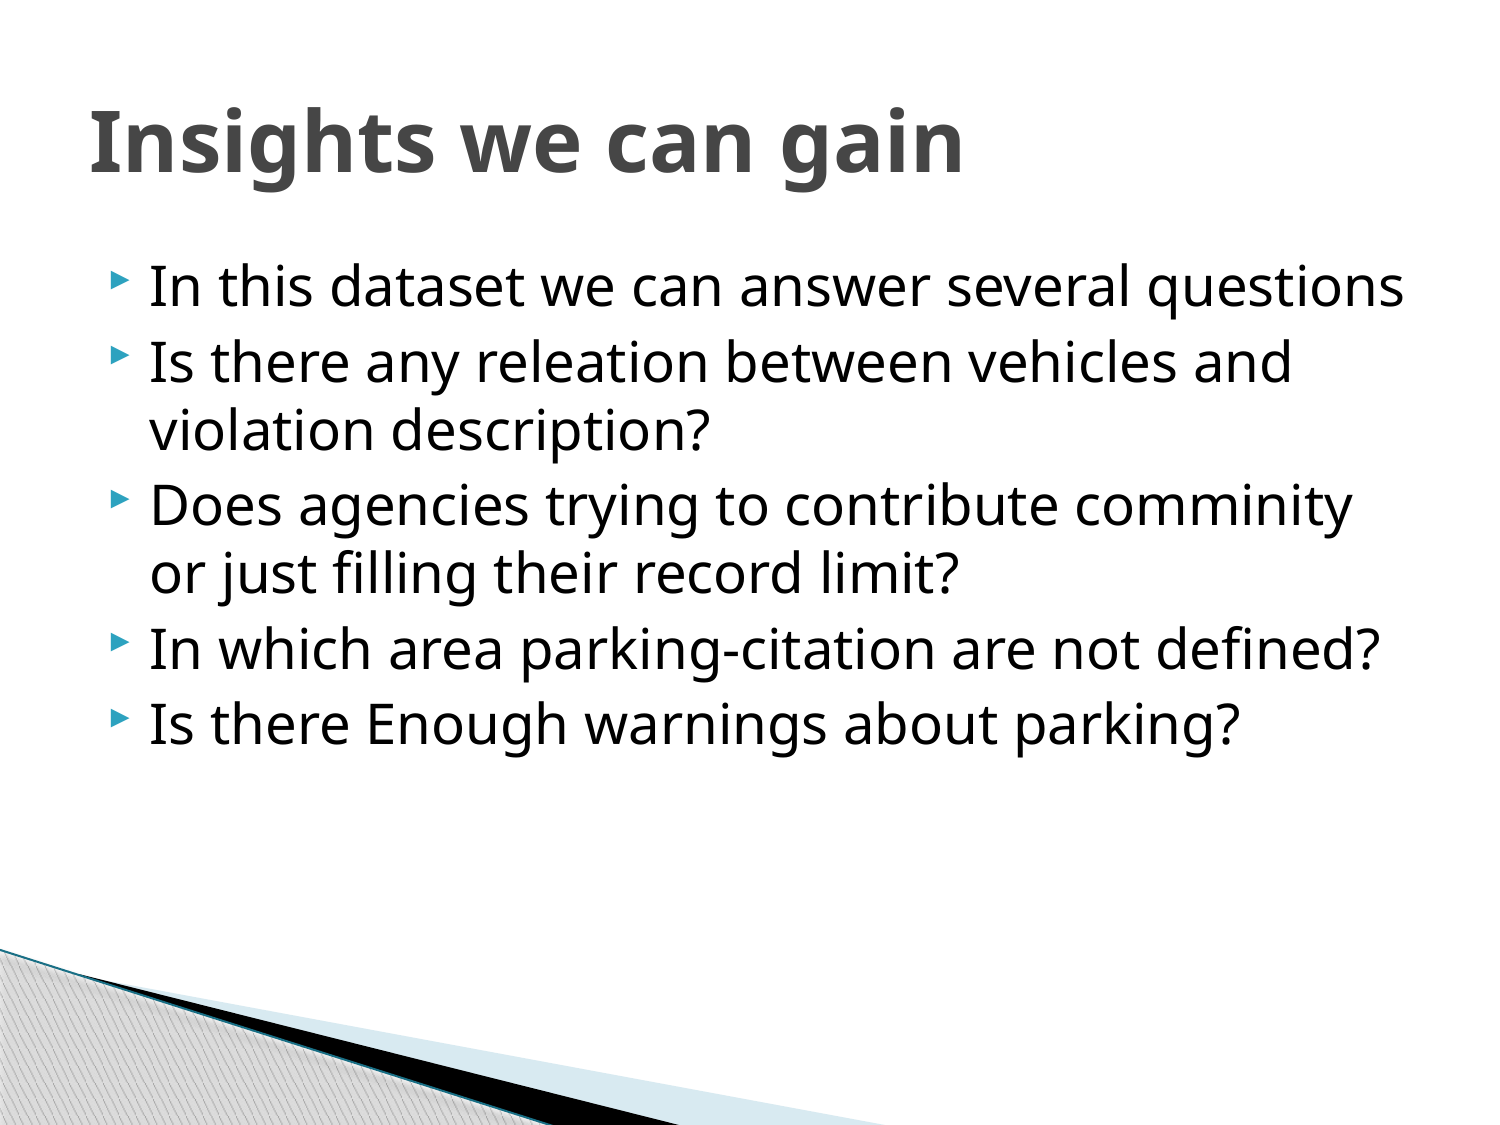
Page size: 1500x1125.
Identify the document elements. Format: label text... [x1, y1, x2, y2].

title Insights we can gain [75, 45, 1425, 233]
list In this dataset we can answer several questions Is there any releation between vehicles and violation description? Does agencies trying to contribute comminity or just filling their record limit? In which area parking-citation are not defined? Is there Enough warnings about parking? [75, 243, 1425, 986]
